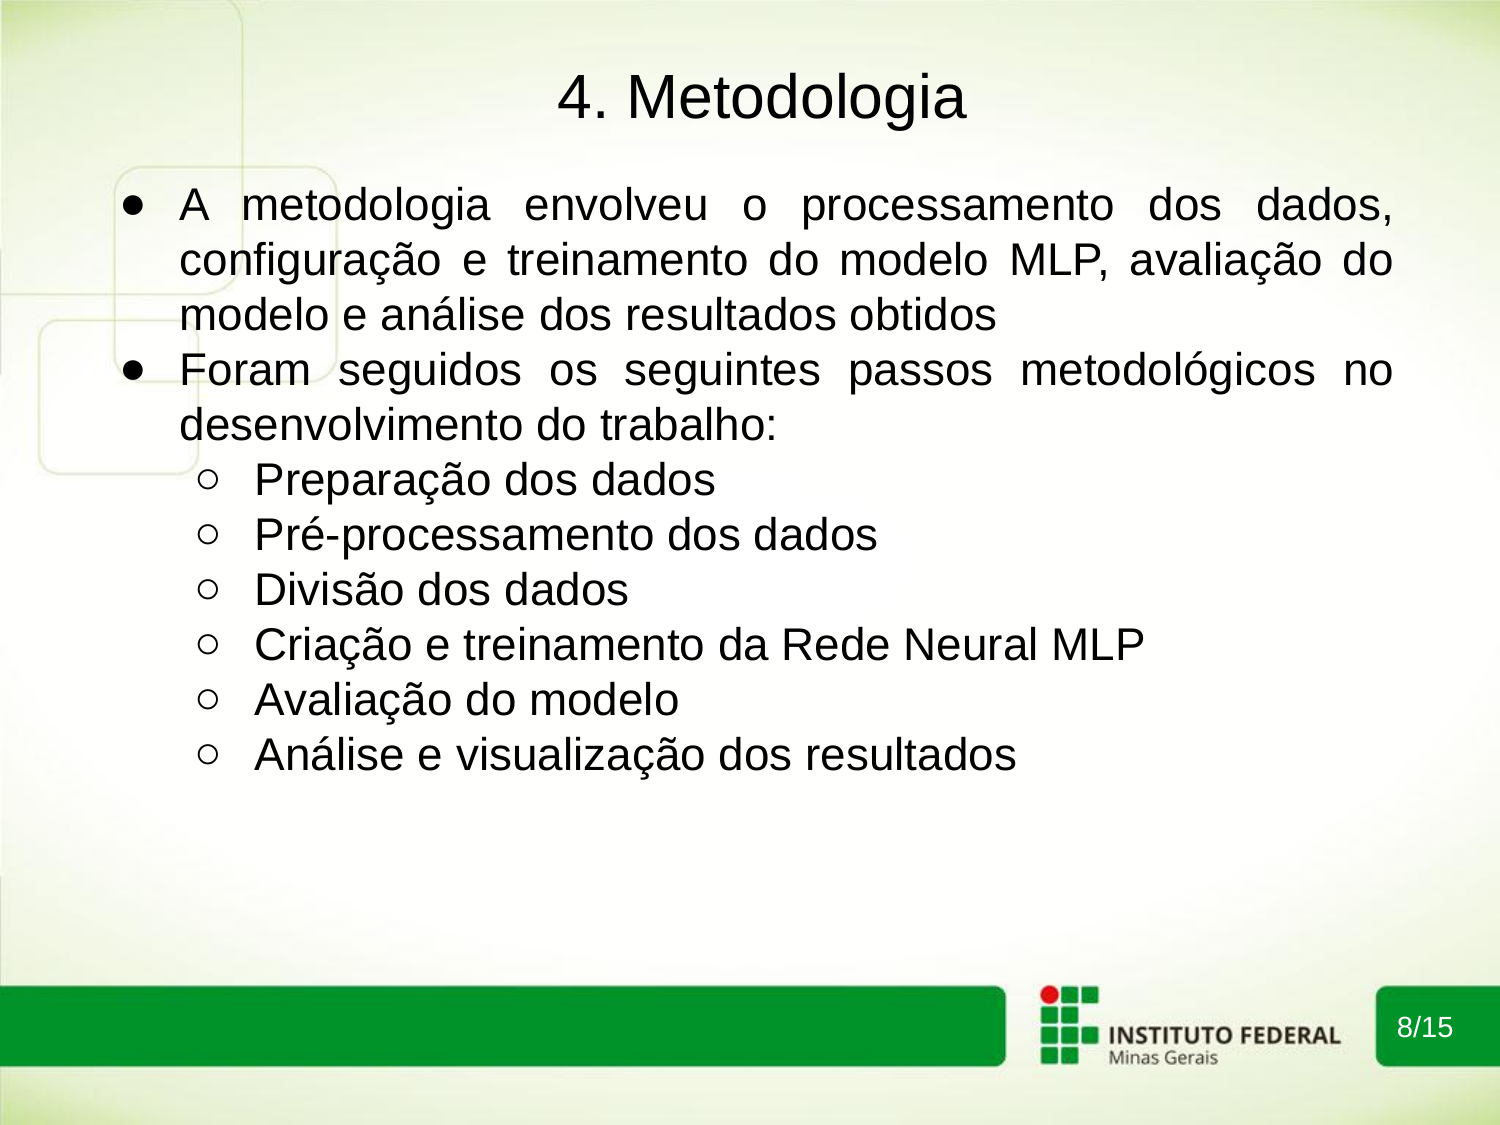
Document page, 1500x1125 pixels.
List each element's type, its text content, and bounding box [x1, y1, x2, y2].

text_box 4. Metodologia [21, 41, 1429, 147]
text_box A metodologia envolveu o processamento dos dados, configuração e treinamento do modelo MLP, avaliação do modelo e análise dos resultados obtidos Foram seguidos os seguintes passos metodológicos no desenvolvimento do trabalho: Preparação dos dados Pré-processamento dos dados Divisão dos dados Criação e treinamento da Rede Neural MLP Avaliação do modelo Análise e visualização dos resultados [89, 167, 1411, 788]
text_box 8/15 [1381, 993, 1491, 1059]
picture [0, 0, 1500, 1125]
